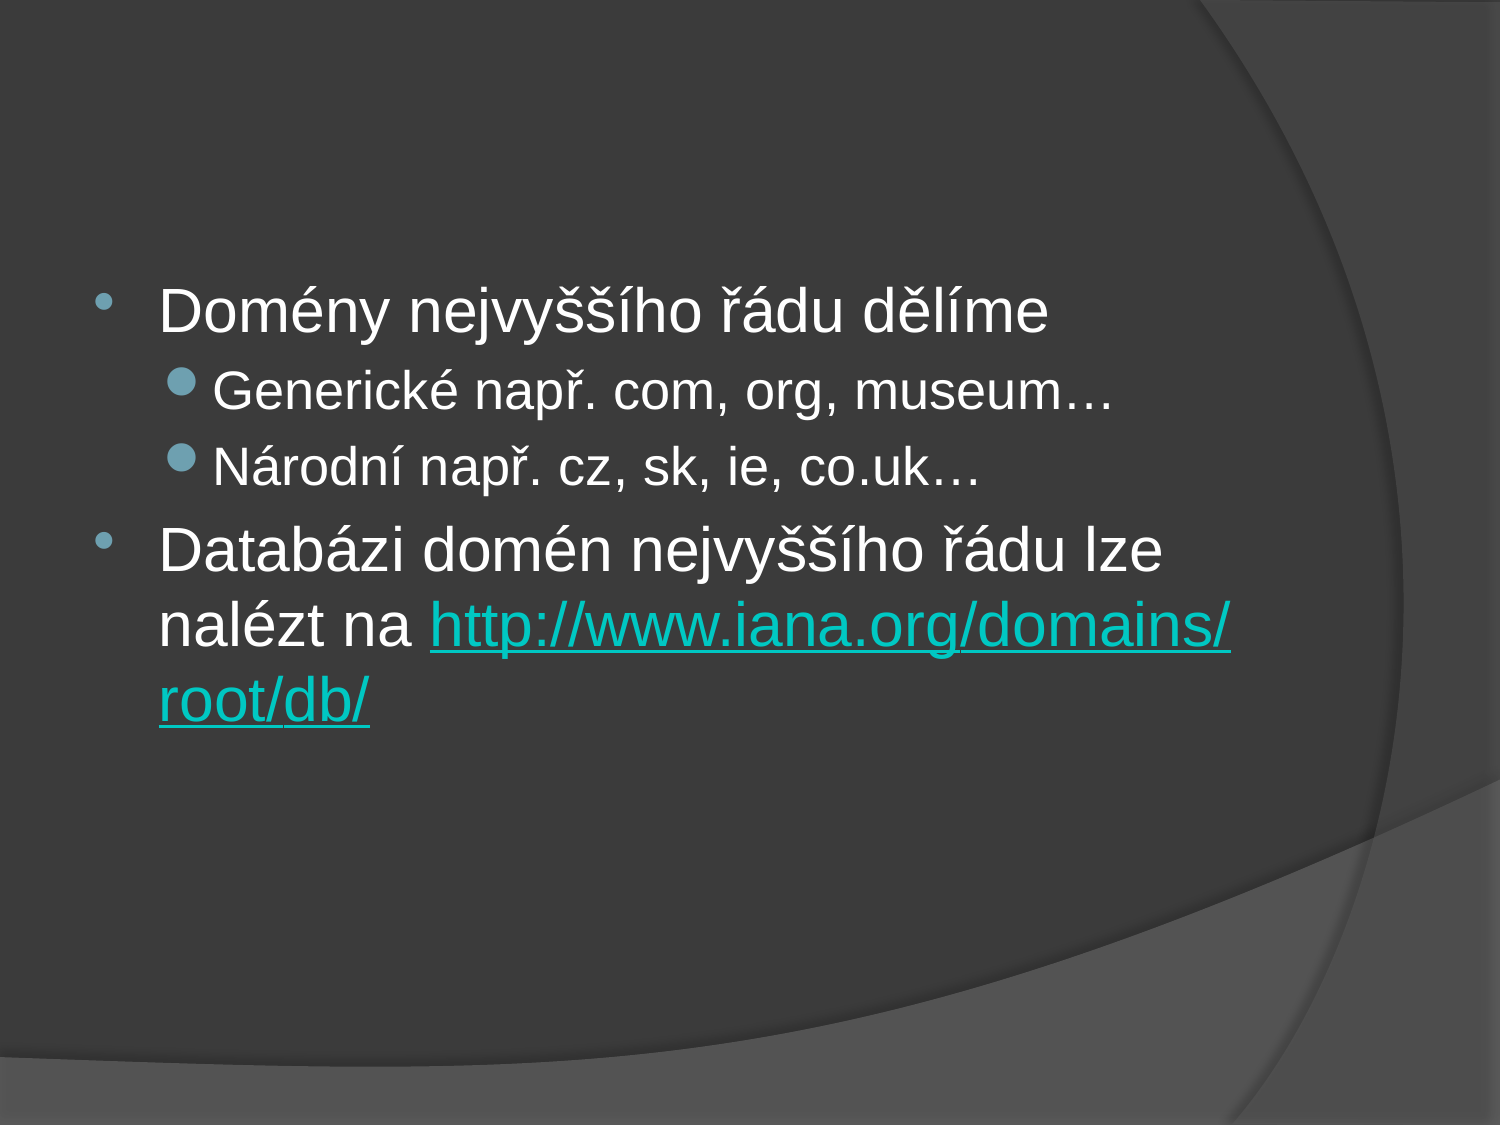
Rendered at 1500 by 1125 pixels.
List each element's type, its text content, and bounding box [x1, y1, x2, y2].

list Domény nejvyššího řádu dělíme Generické např. com, org, museum… Národní např. cz, sk, ie, co.uk… Databázi domén nejvyššího řádu lze nalézt na http://www.iana.org/domains/root/db/ [75, 262, 1300, 1005]
